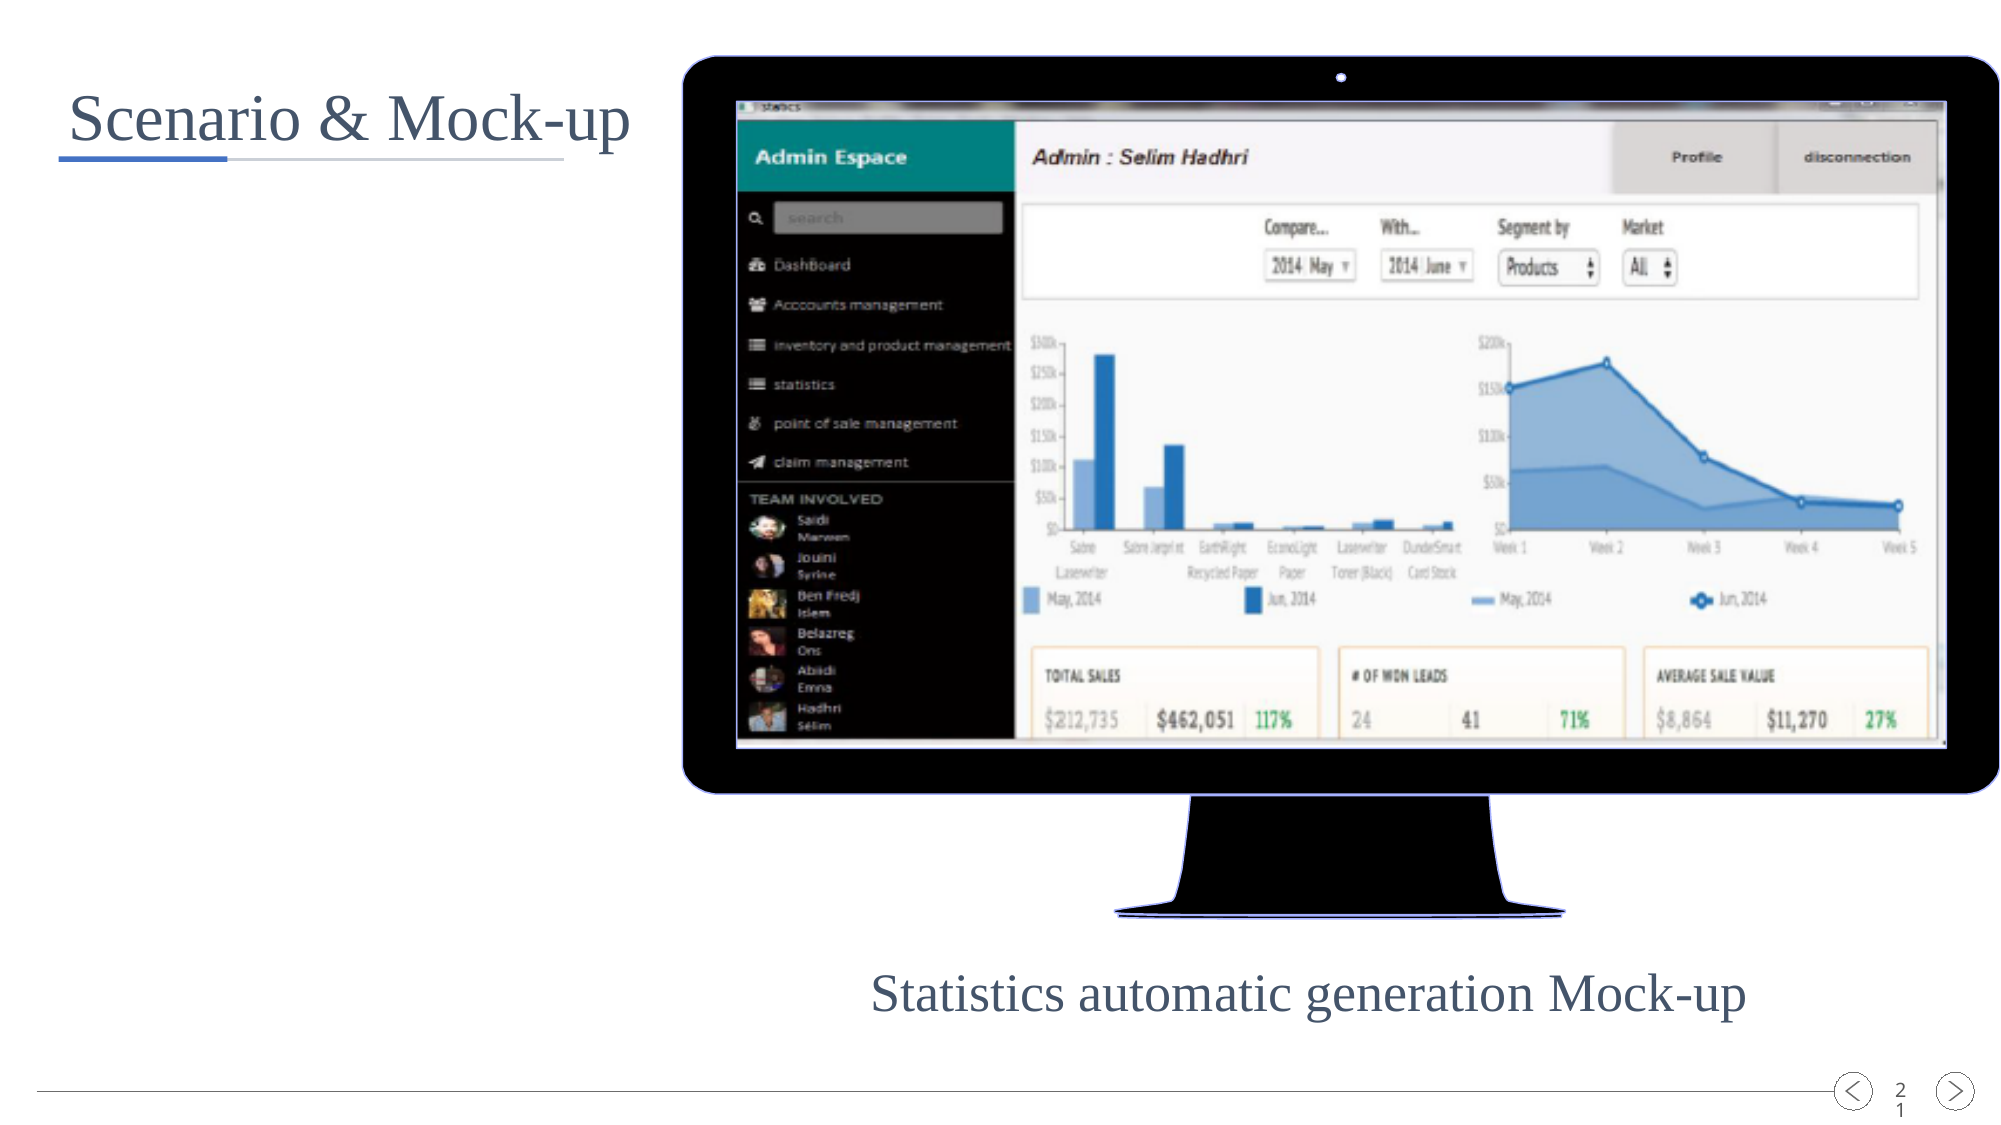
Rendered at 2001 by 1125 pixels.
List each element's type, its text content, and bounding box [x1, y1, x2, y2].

slide_number 21 [1865, 1069, 1943, 1114]
text_box Scenario & Mock-up [60, 130, 681, 209]
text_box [682, 55, 2000, 919]
text_box Statistics automatic generation Mock-up [855, 950, 1763, 1030]
